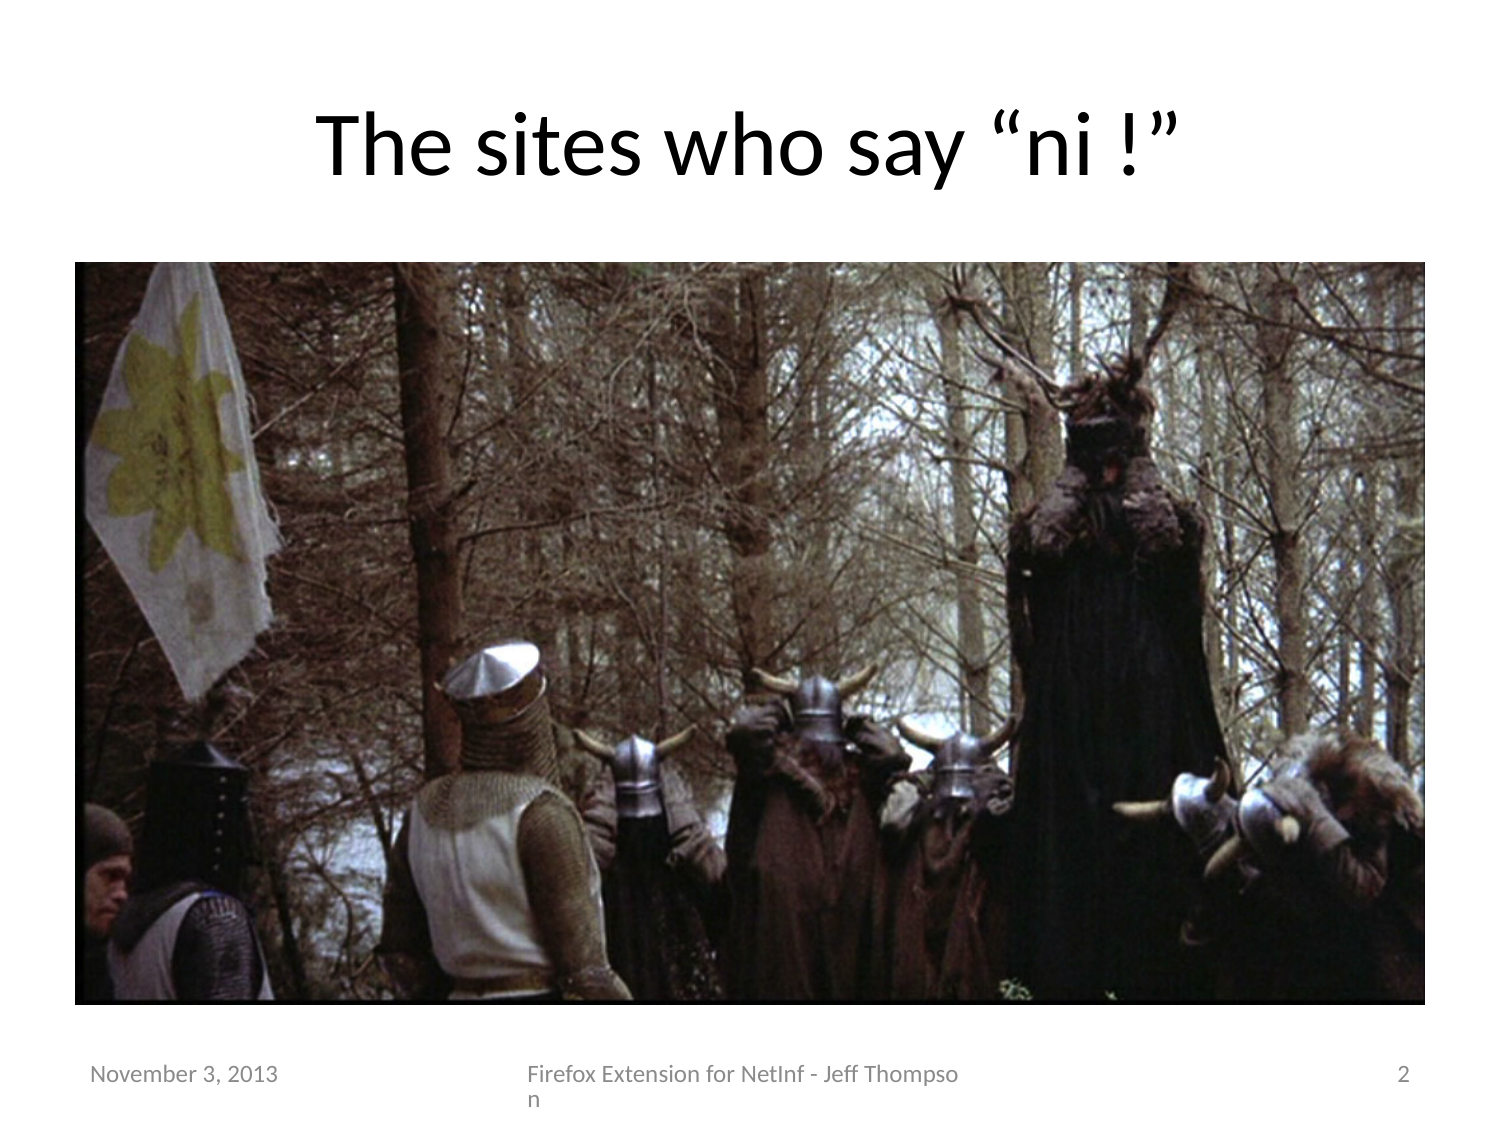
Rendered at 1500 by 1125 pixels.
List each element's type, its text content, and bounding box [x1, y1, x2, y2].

title The sites who say “ni !” [75, 45, 1425, 233]
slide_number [75, 1042, 425, 1103]
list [74, 262, 1426, 1006]
slide_number 2 [1074, 1042, 1425, 1103]
footer Firefox Extension for NetInf - Jeff Thompson [512, 1042, 988, 1103]
